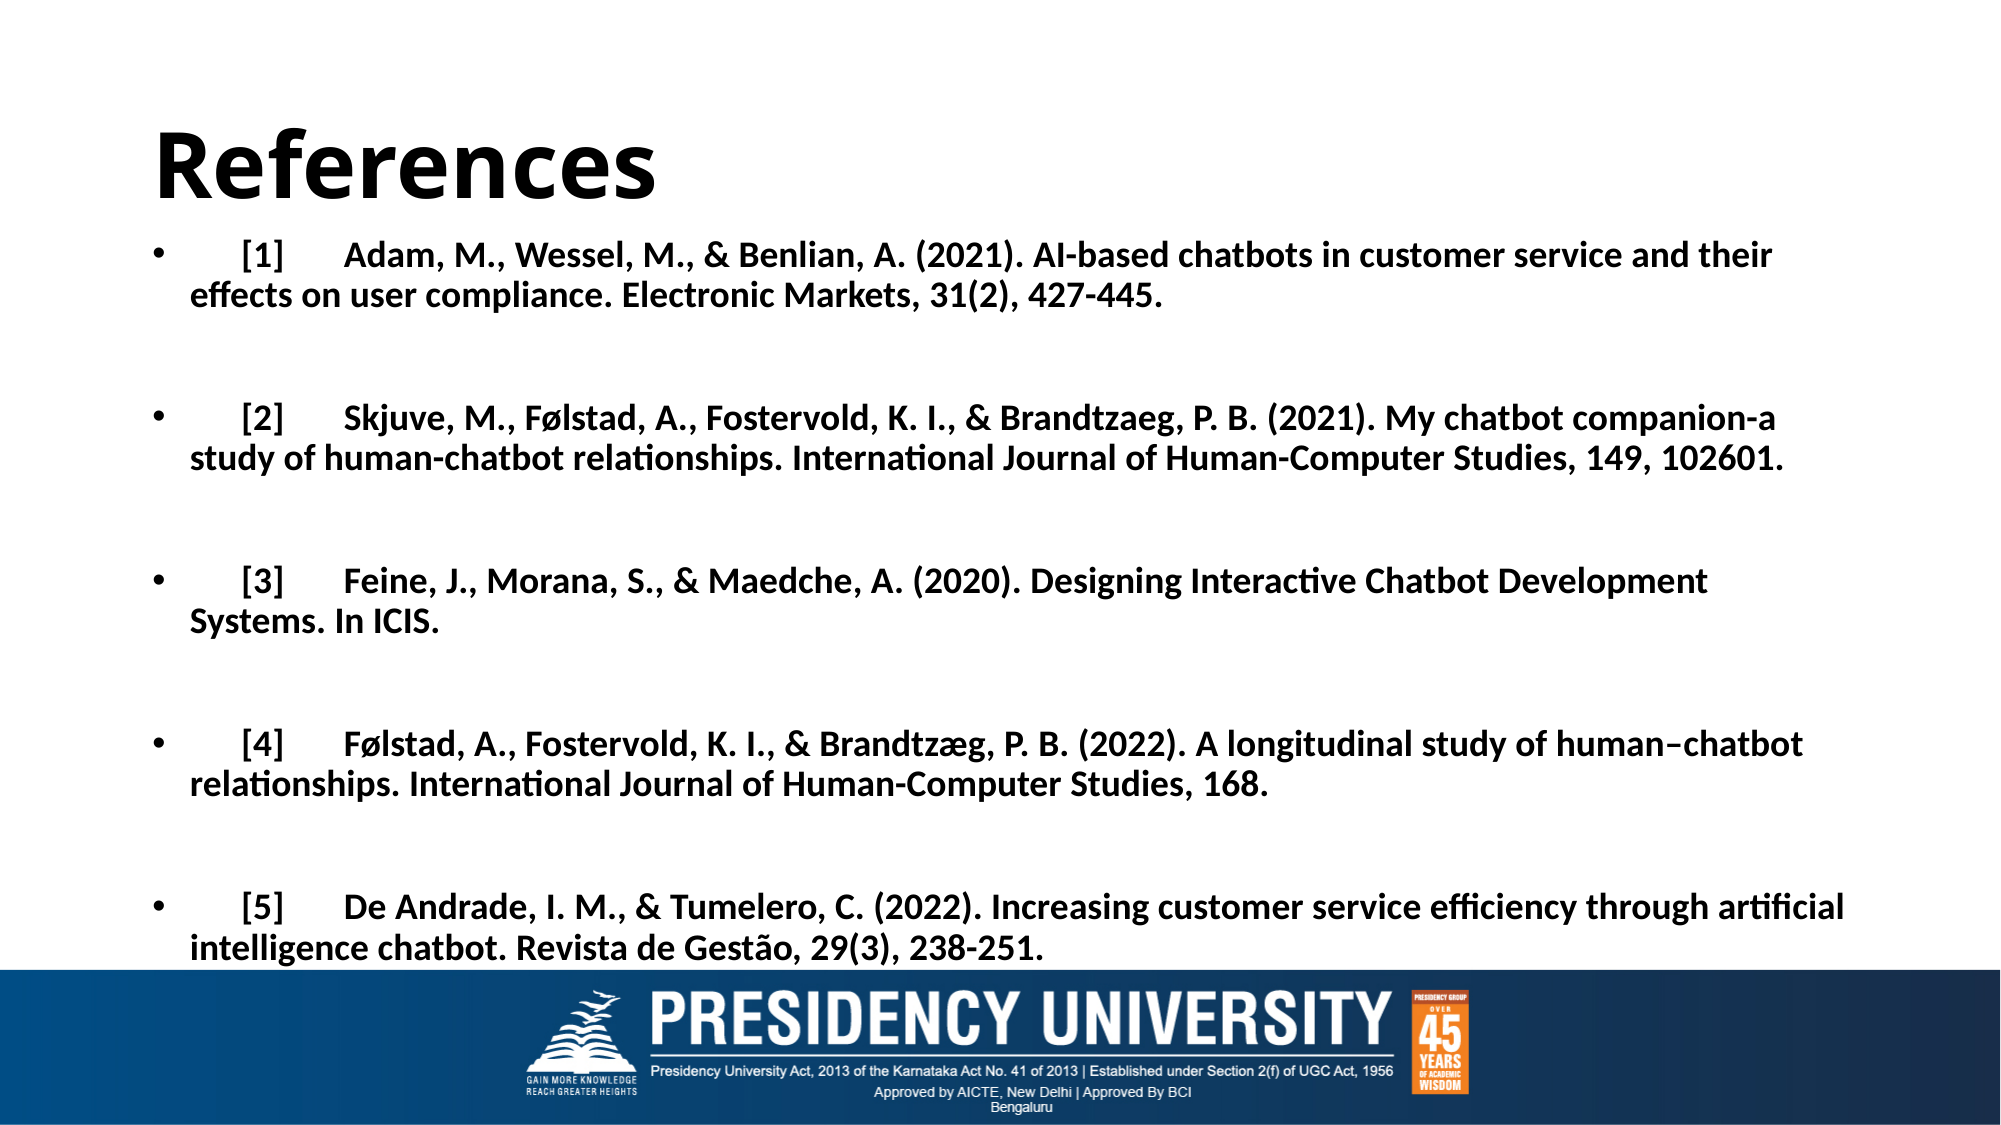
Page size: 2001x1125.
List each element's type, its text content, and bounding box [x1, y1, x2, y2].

title References [137, 59, 1863, 227]
list [1] Adam, M., Wessel, M., & Benlian, A. (2021). AI-based chatbots in customer service and their effects on user compliance. Electronic Markets, 31(2), 427-445. [2] Skjuve, M., Følstad, A., Fostervold, K. I., & Brandtzaeg, P. B. (2021). My chatbot companion-a study of human-chatbot relationships. International Journal of Human-Computer Studies, 149, 102601. [3] Feine, J., Morana, S., & Maedche, A. (2020). Designing Interactive Chatbot Development Systems. In ICIS. [4] Følstad, A., Fostervold, K. I., & Brandtzæg, P. B. (2022). A longitudinal study of human–chatbot relationships. International Journal of Human-Computer Studies, 168. [5] De Andrade, I. M., & Tumelero, C. (2022). Increasing customer service efficiency through artificial intelligence chatbot. Revista de Gestão, 29(3), 238-251. [137, 227, 1863, 942]
picture [0, 0, 2001, 1125]
